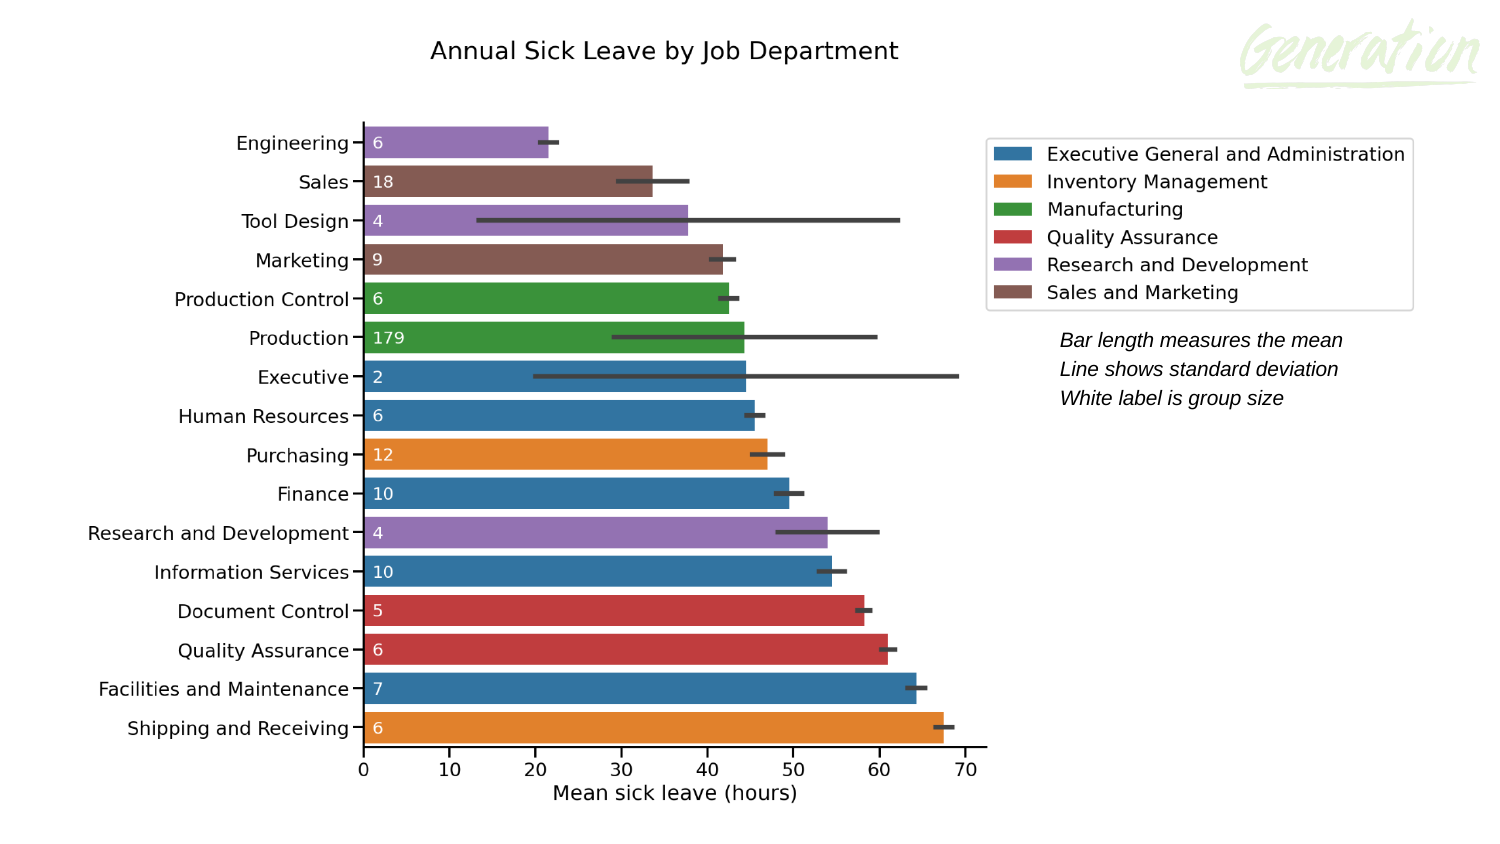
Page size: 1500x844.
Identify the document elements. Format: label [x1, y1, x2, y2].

picture [81, 18, 1481, 812]
text_box [1214, 3, 1495, 100]
